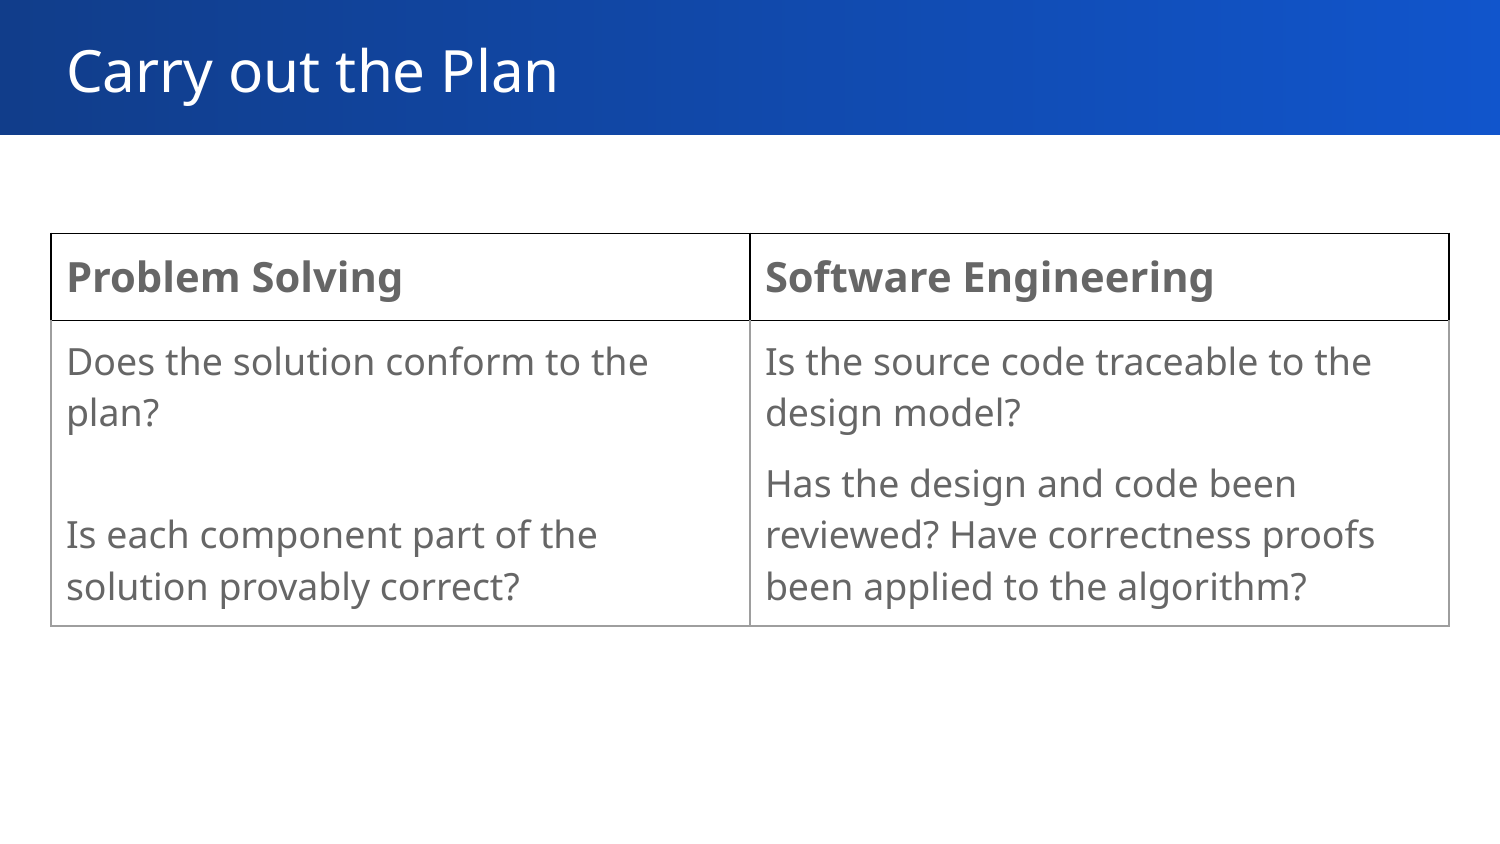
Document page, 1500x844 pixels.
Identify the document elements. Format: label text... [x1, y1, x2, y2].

table_header Software Engineering [751, 234, 1448, 320]
table_cell Is the source code traceable to the design model? Has the design and code been reviewed? Have correctness proofs been applied to the algorithm? [751, 321, 1448, 625]
title Carry out the Plan [51, 19, 1449, 122]
table_header Problem Solving [52, 234, 749, 320]
table_cell Does the solution conform to the plan? Is each component part of the solution provably correct? [52, 321, 749, 625]
